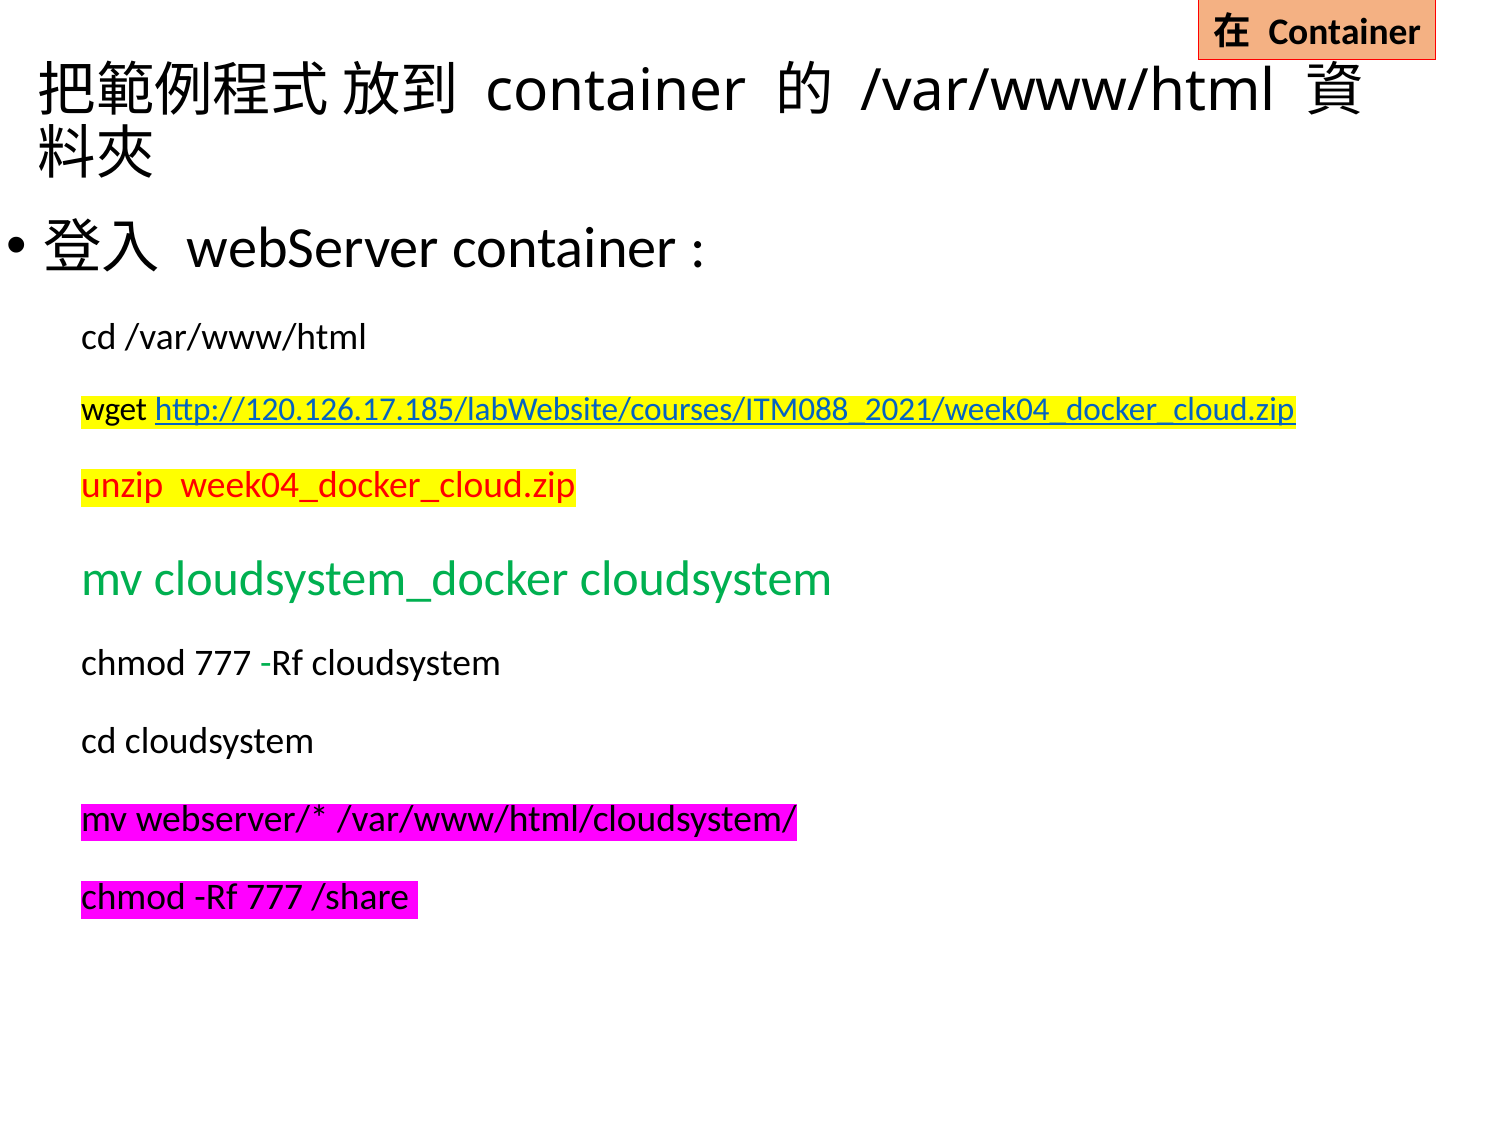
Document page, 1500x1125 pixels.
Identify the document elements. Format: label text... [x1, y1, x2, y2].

text_box 在 Container [1198, 0, 1436, 60]
title 把範例程式 放到 container 的 /var/www/html 資料夾 [22, 14, 1397, 166]
list 登入 webServer container : cd /var/www/html wget http://120.126.17.185/labWebsite/courses/ITM088_2021/week04_docker_cloud.zip unzip week04_docker_cloud.zip mv cloudsystem_docker cloudsystem chmod 777 -Rf cloudsystem cd cloudsystem mv webserver/* /var/www/html/cloudsystem/ chmod -Rf 777 /share [0, 166, 1500, 1125]
